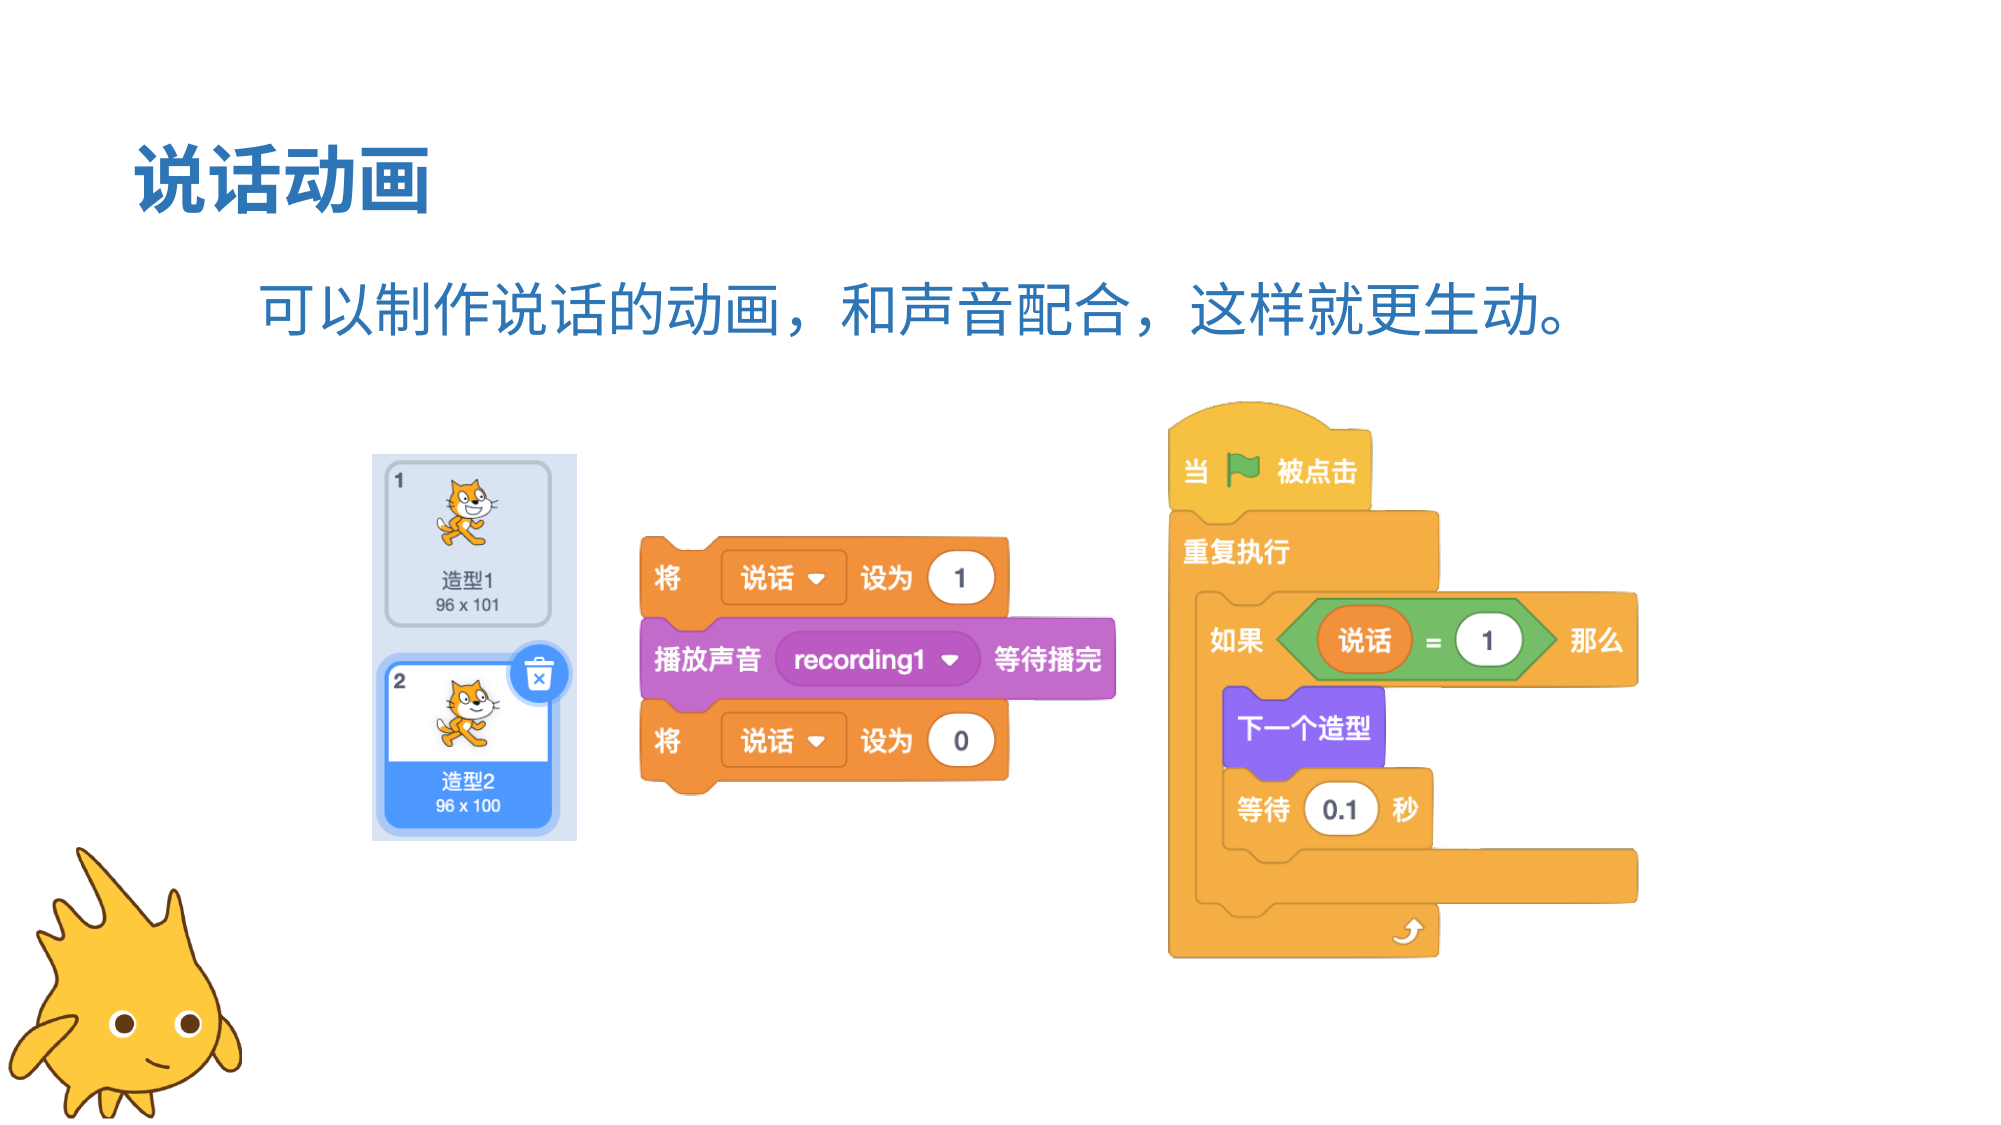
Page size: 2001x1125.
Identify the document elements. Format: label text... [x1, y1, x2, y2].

subtitle 可以制作说话的动画，和声音配合，这样就更生动。 [242, 273, 1757, 417]
text_box 说话动画 [117, 125, 1515, 230]
picture [372, 454, 577, 841]
picture [3, 840, 245, 1122]
picture [621, 389, 1657, 976]
